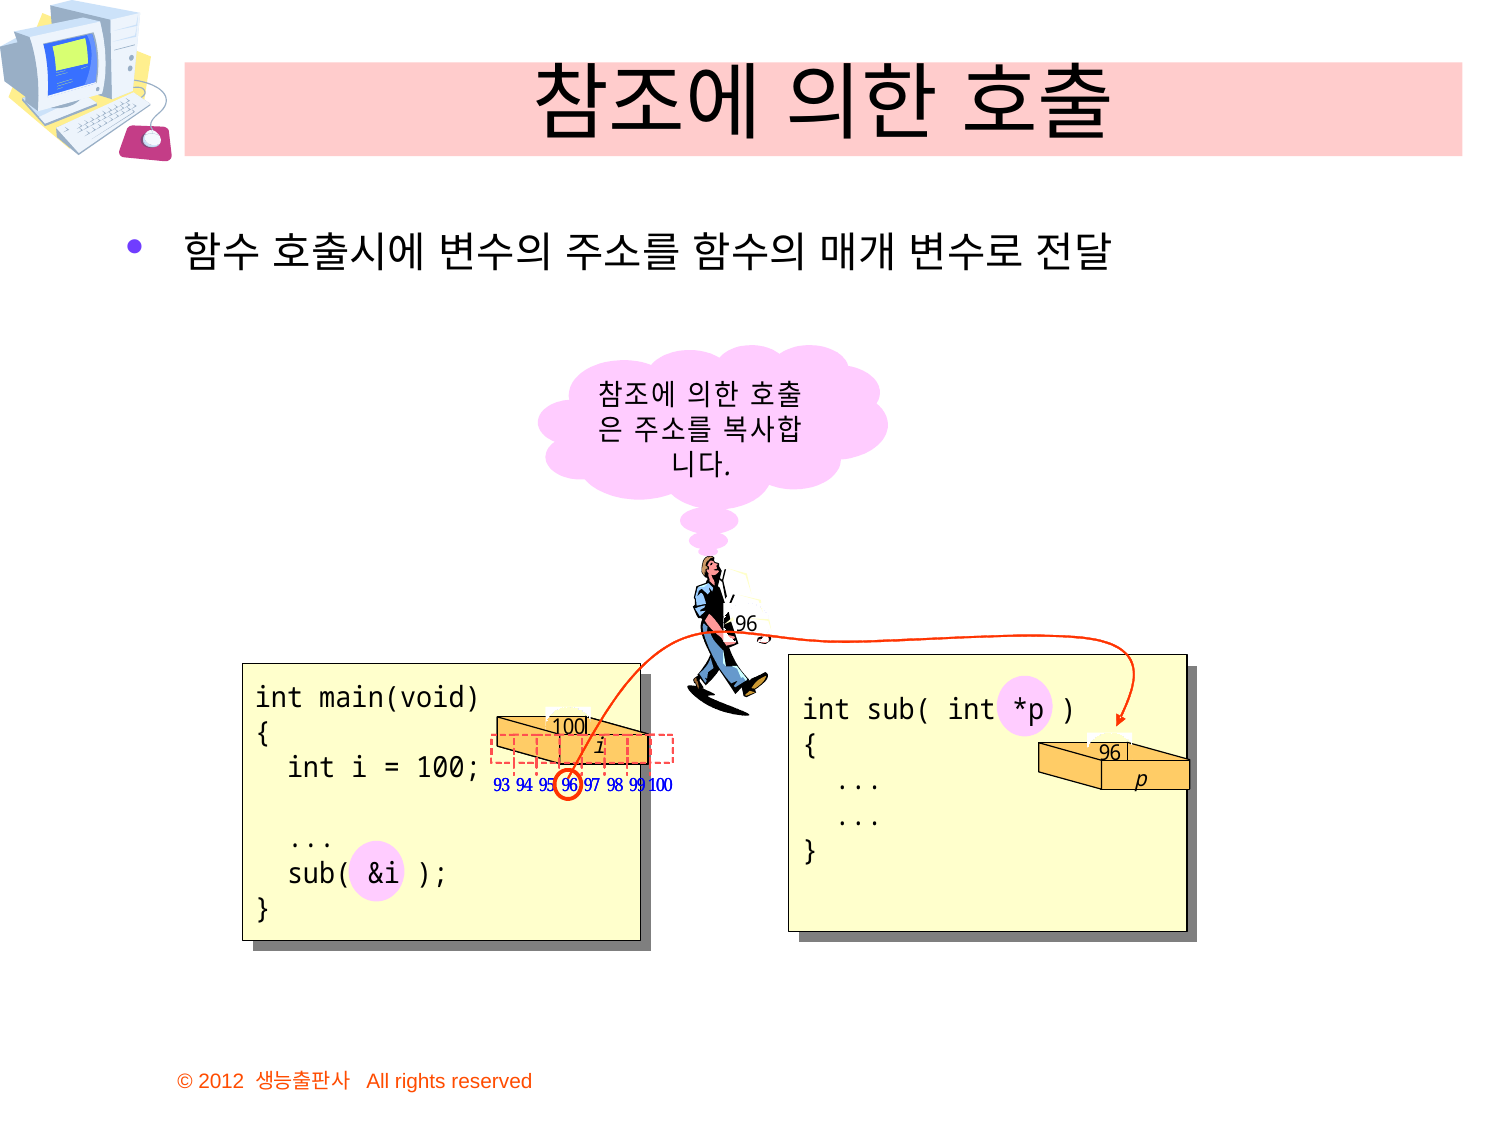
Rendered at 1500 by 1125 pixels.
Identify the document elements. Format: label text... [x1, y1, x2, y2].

picture [241, 344, 1200, 956]
title 참조에 의한 호출 [184, 62, 1463, 157]
list 함수 호출시에 변수의 주소를 함수의 매개 변수로 전달 [112, 218, 1460, 900]
